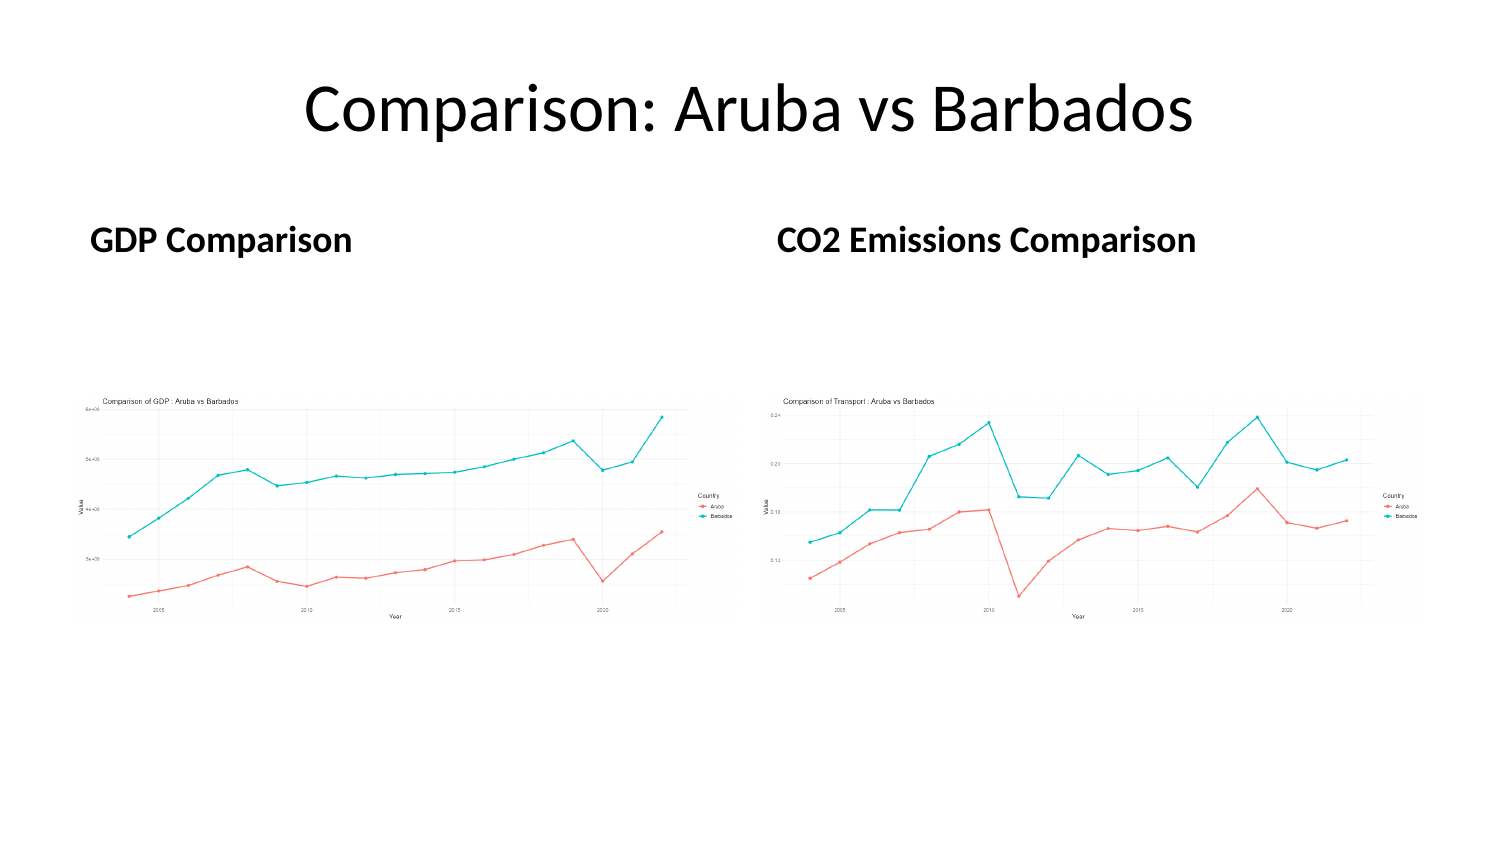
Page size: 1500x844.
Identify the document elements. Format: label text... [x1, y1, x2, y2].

list CO2 Emissions Comparison [761, 188, 1425, 268]
picture [74, 395, 738, 624]
list GDP Comparison [75, 188, 738, 268]
picture [760, 395, 1424, 624]
title Comparison: Aruba vs Barbados [75, 33, 1425, 175]
